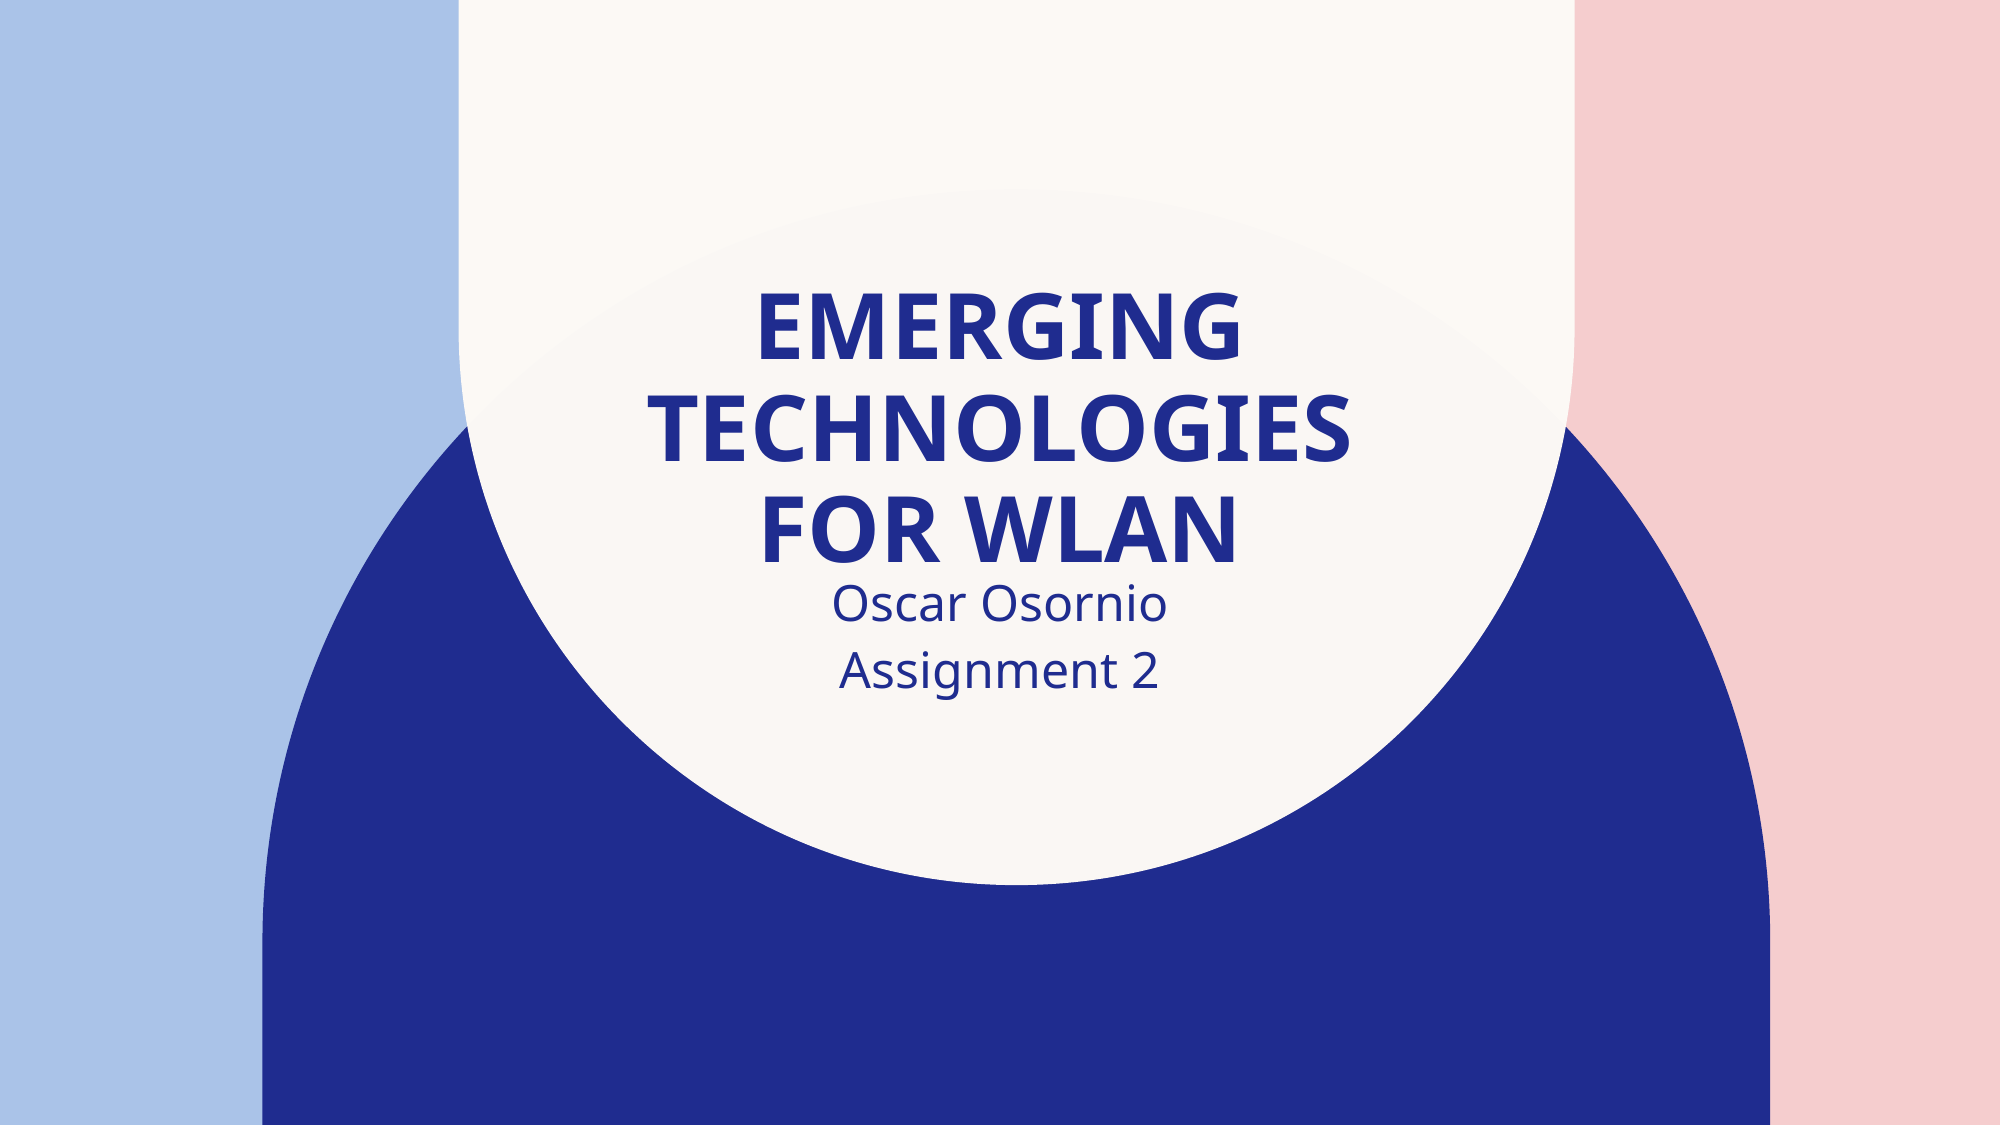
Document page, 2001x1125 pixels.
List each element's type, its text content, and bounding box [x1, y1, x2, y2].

subtitle Oscar Osornio Assignment 2 [713, 571, 1287, 716]
title Emerging technologies for WLAN [558, 276, 1442, 478]
